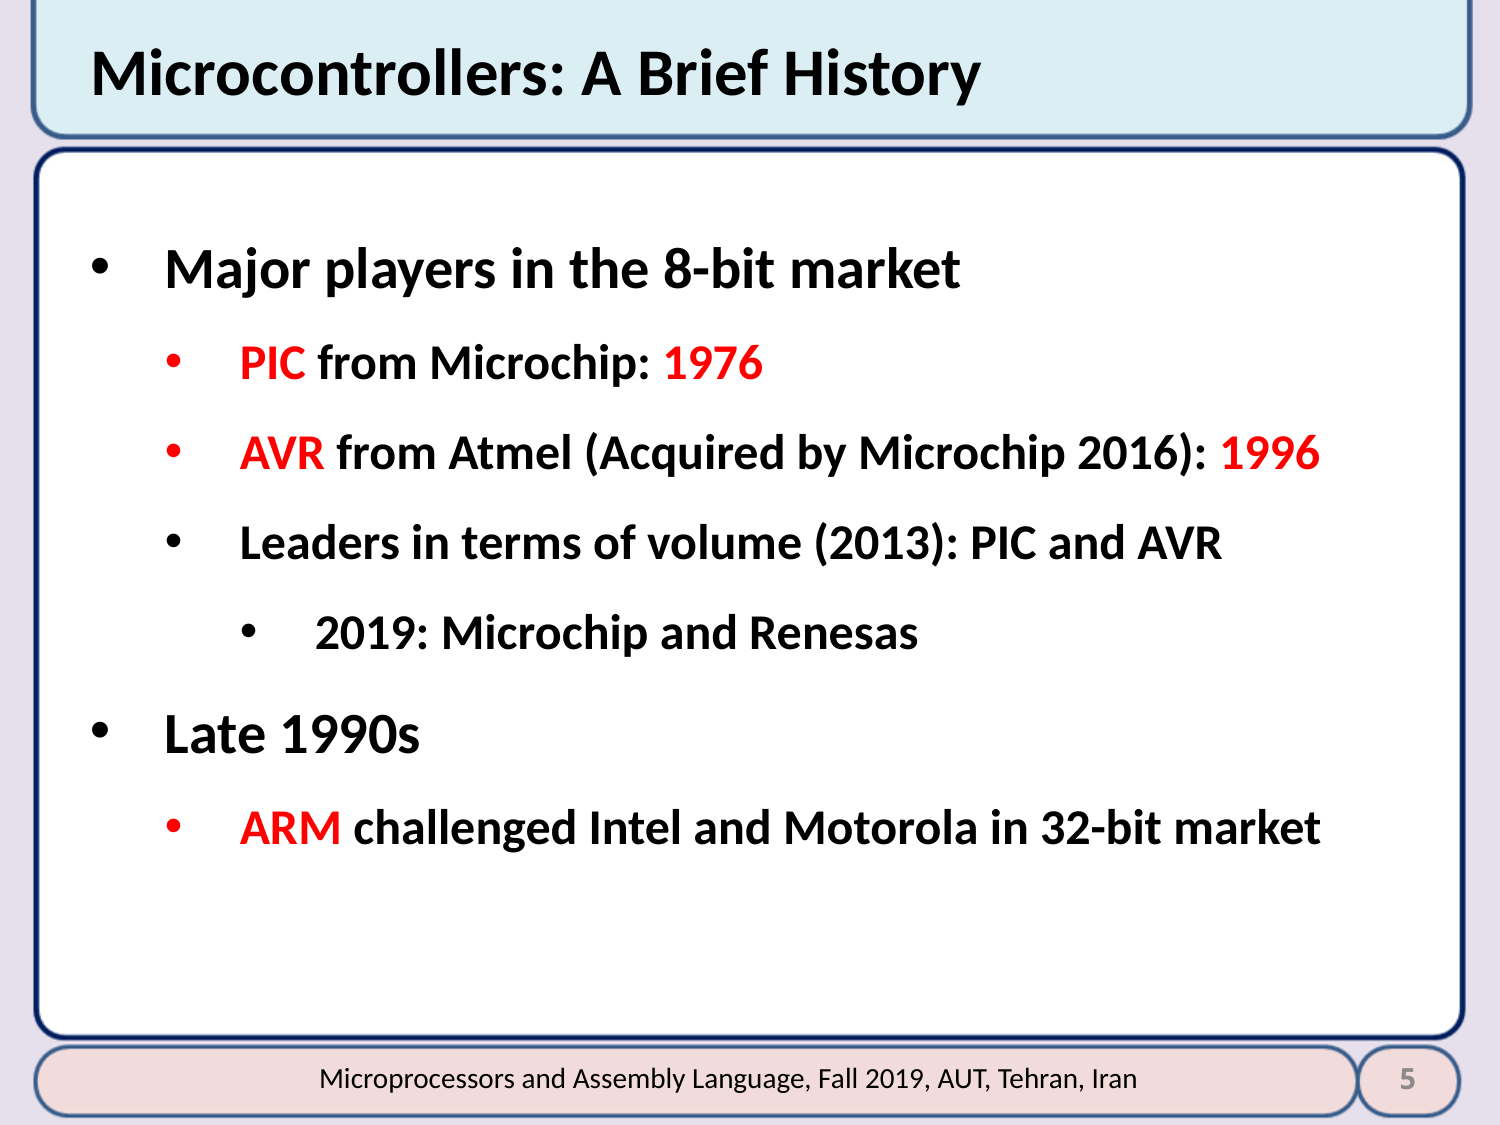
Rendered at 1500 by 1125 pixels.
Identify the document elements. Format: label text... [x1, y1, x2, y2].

text_box Microprocessors and Assembly Language, Fall 2019, AUT, Tehran, Iran [162, 1051, 1288, 1102]
text_box Major players in the 8-bit market PIC from Microchip: 1976 AVR from Atmel (Acquired by Microchip 2016): 1996 Leaders in terms of volume (2013): PIC and AVR 2019: Microchip and Renesas Late 1990s ARM challenged Intel and Motorola in 32-bit market [75, 187, 1463, 978]
title Microcontrollers: A Brief History [75, 0, 1425, 138]
picture [0, 0, 1500, 1125]
slide_number 5 [1363, 1049, 1453, 1110]
